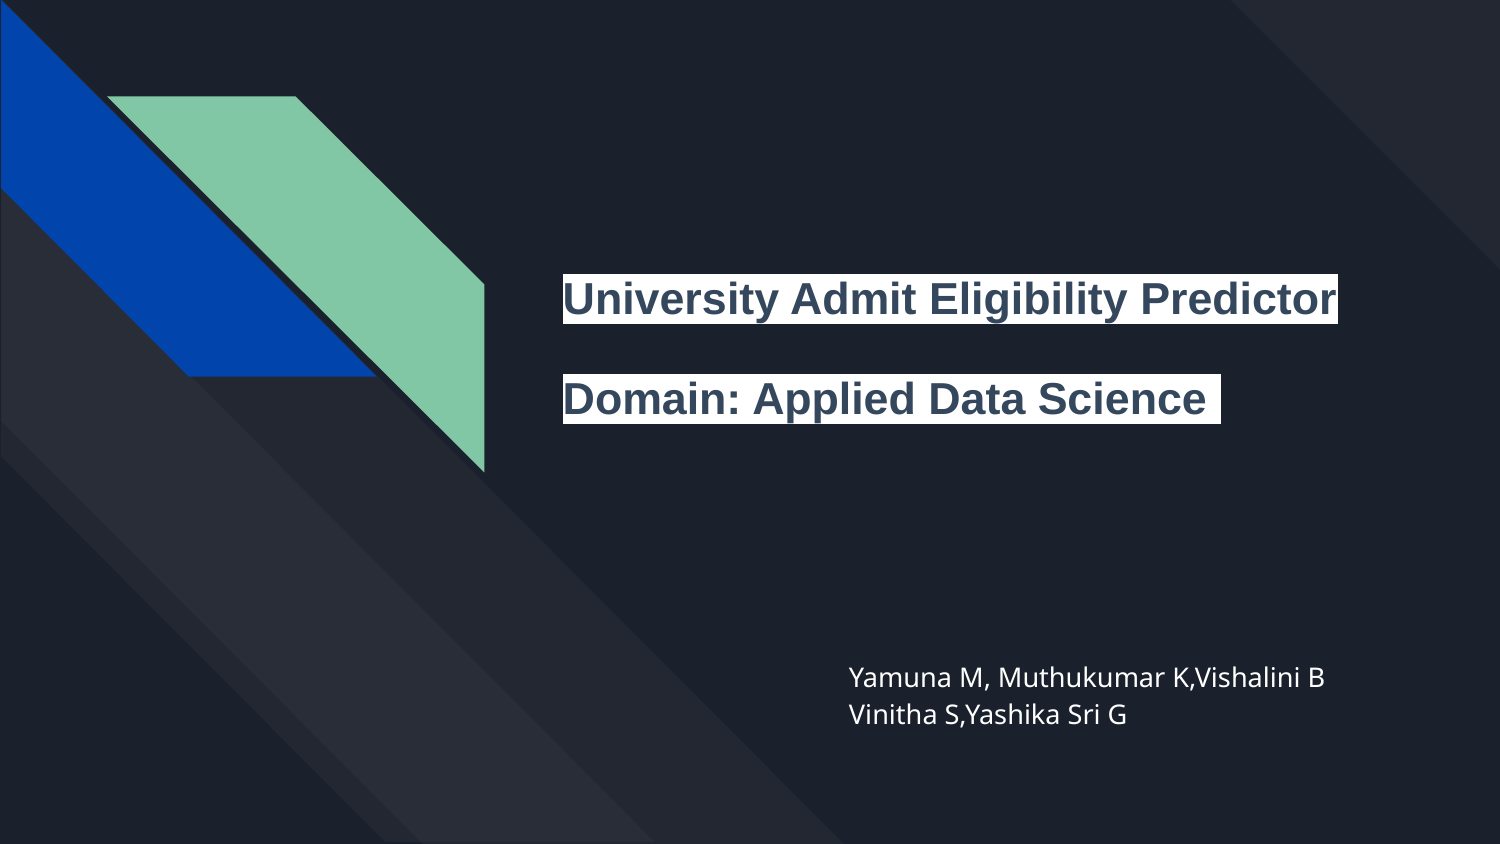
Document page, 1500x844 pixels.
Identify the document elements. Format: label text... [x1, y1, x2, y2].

title University Admit Eligibility Predictor Domain: Applied Data Science [547, 258, 1404, 518]
subtitle Yamuna M, Muthukumar K,Vishalini B Vinitha S,Yashika Sri G [833, 643, 1404, 767]
